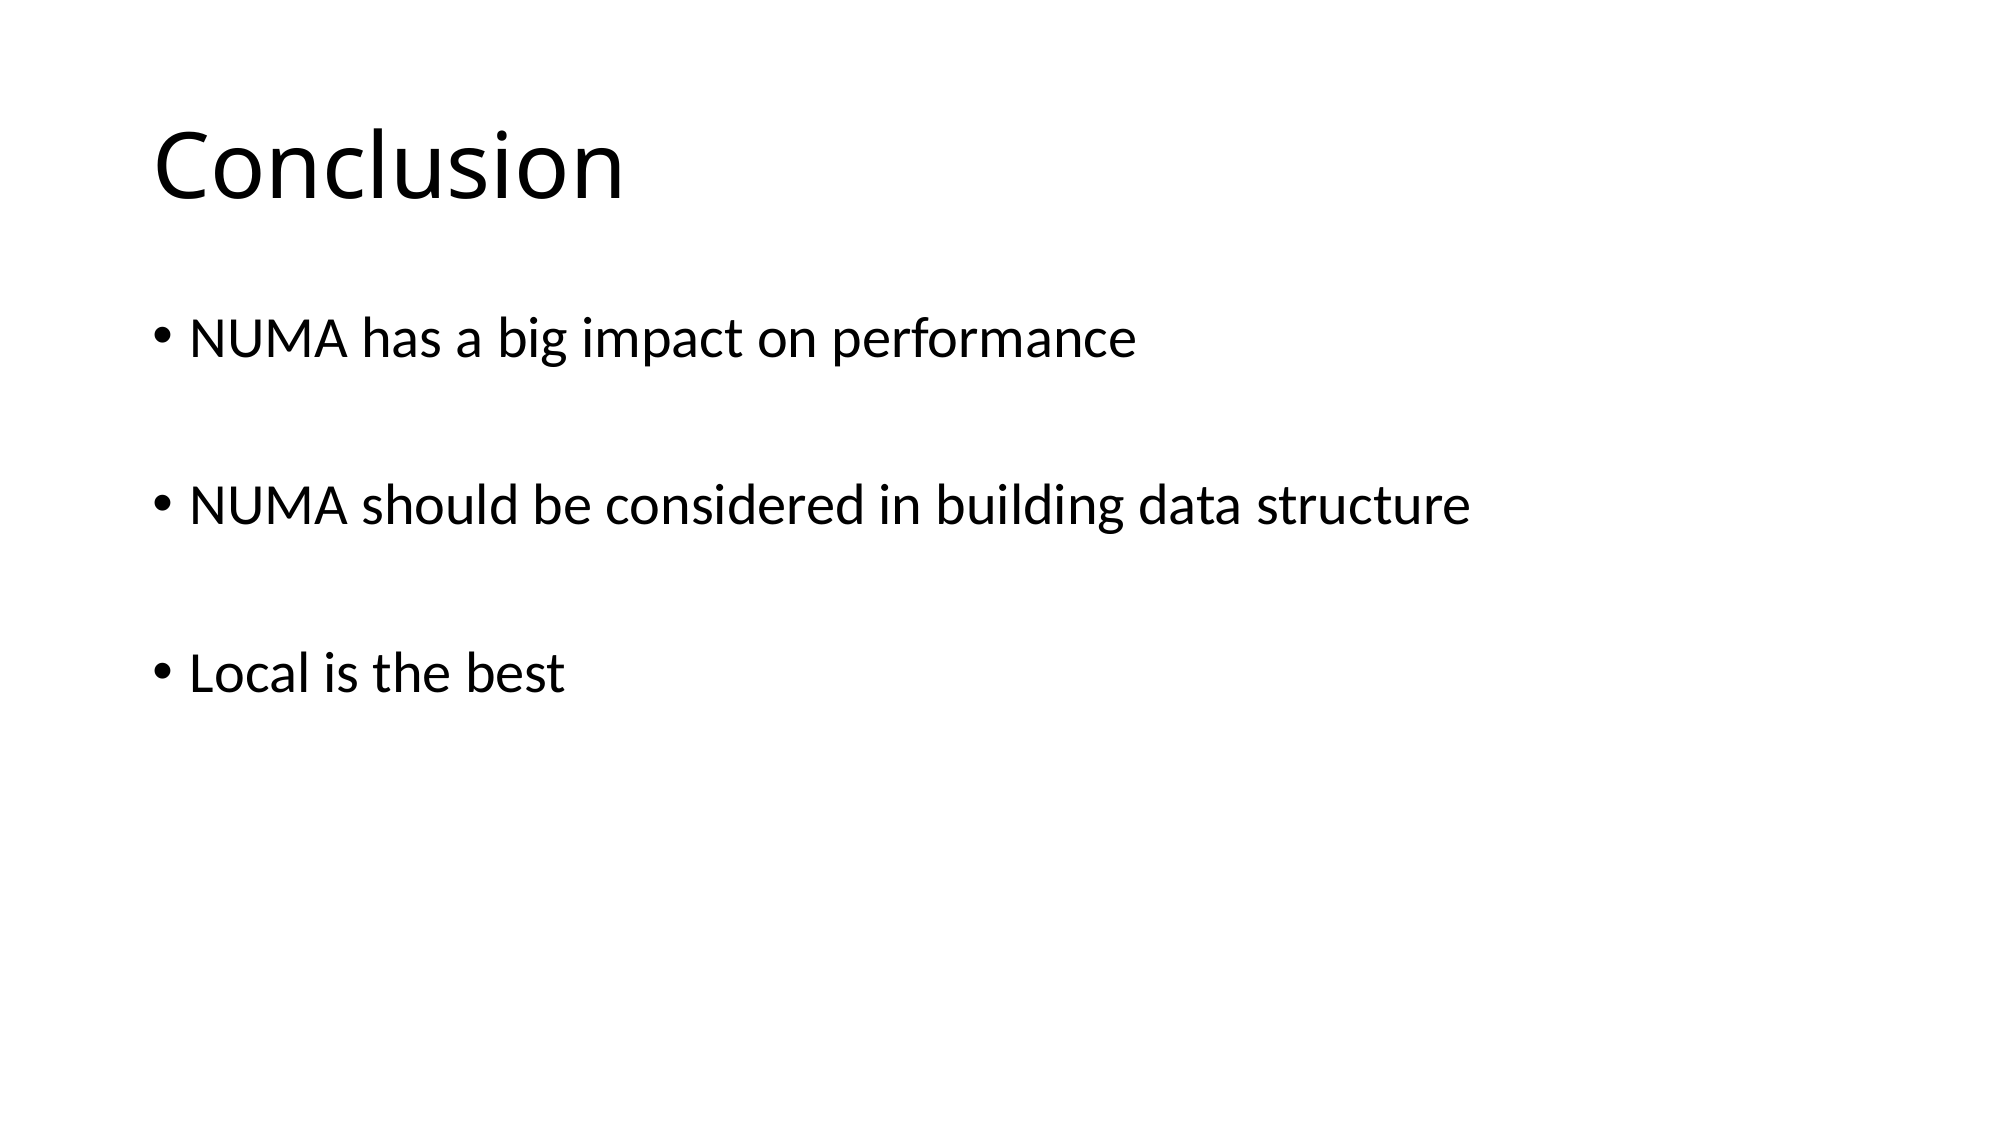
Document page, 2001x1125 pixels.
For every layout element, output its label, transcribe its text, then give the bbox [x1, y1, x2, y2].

title Conclusion [137, 59, 1863, 278]
list NUMA has a big impact on performance NUMA should be considered in building data structure Local is the best [137, 299, 1863, 1014]
